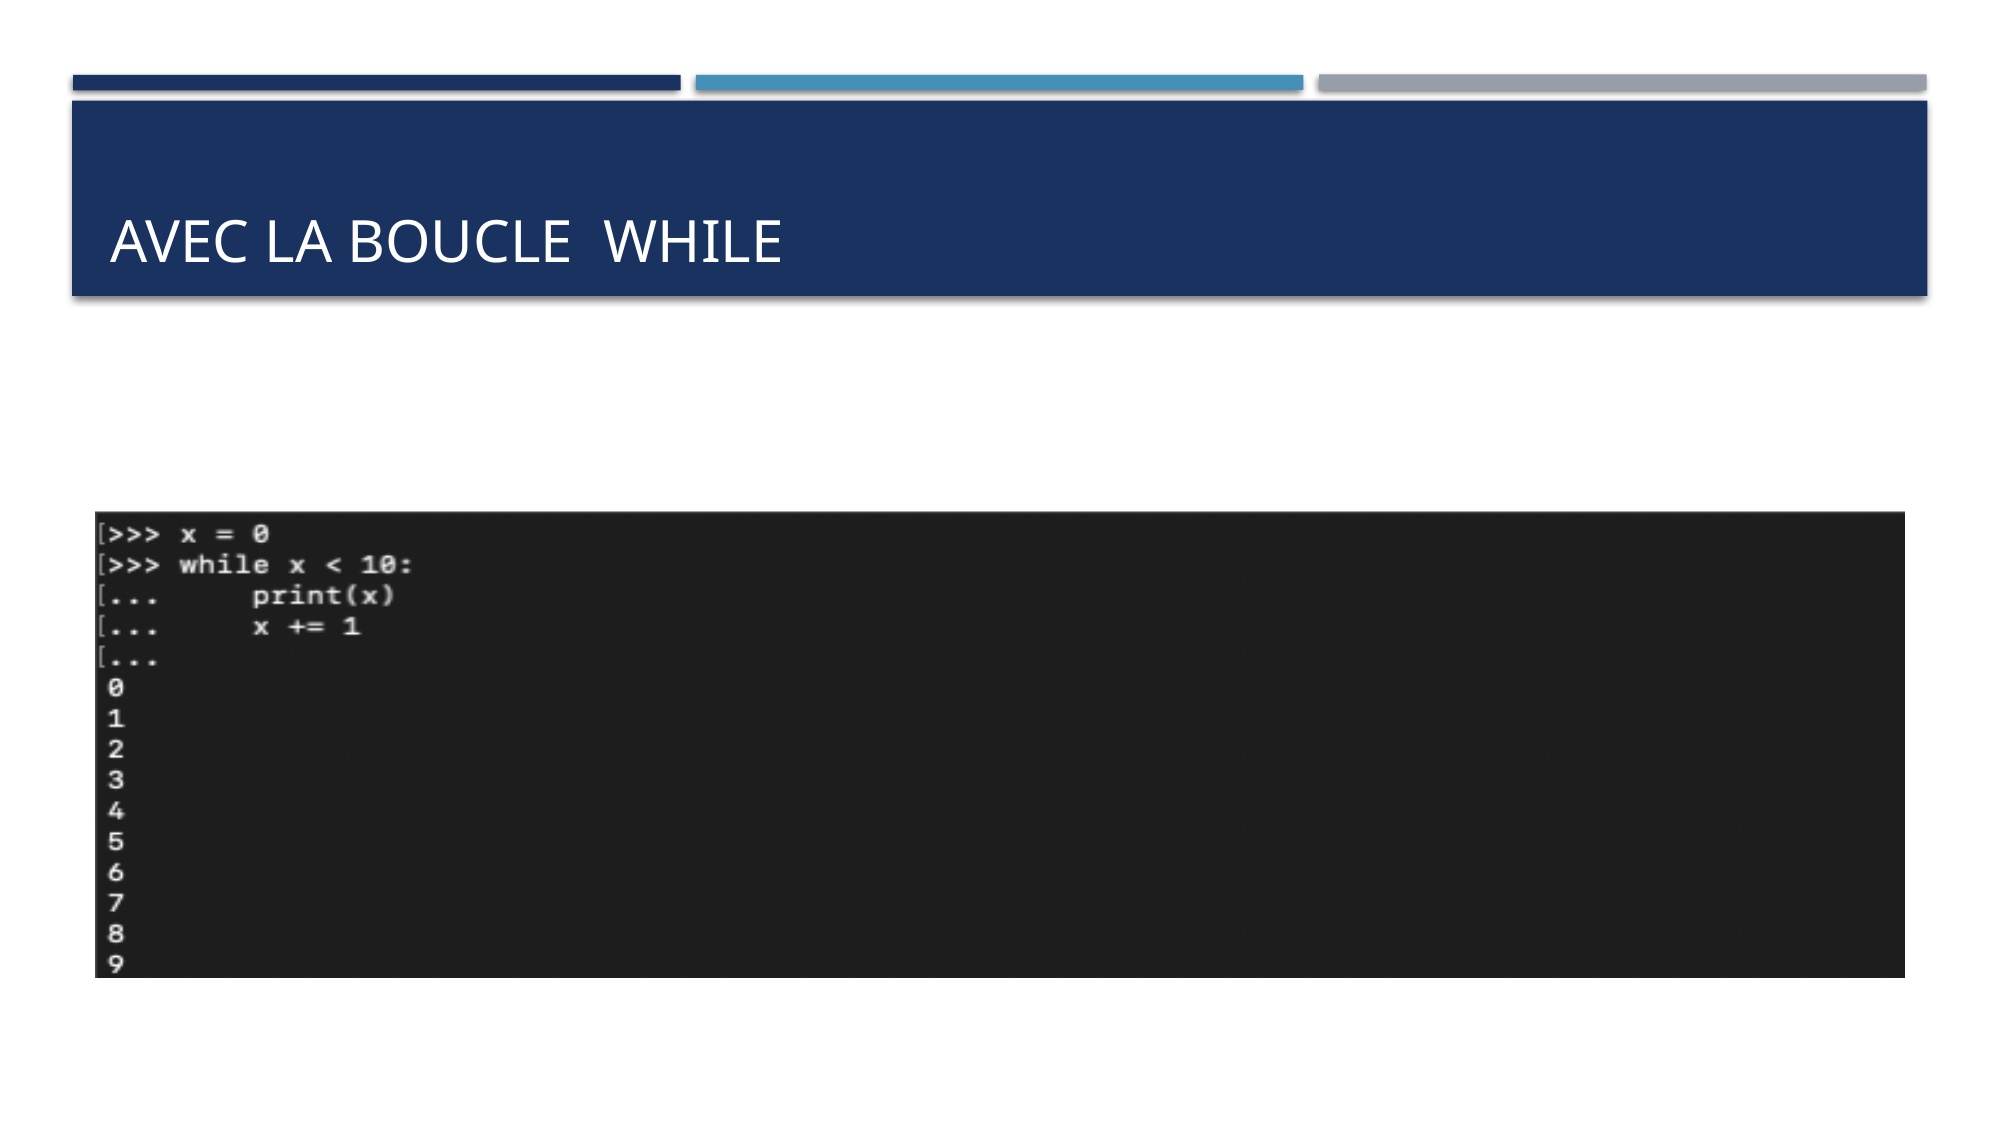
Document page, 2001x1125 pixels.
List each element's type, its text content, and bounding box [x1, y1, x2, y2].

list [94, 510, 1906, 979]
title Avec la boucle while [95, 115, 1905, 282]
